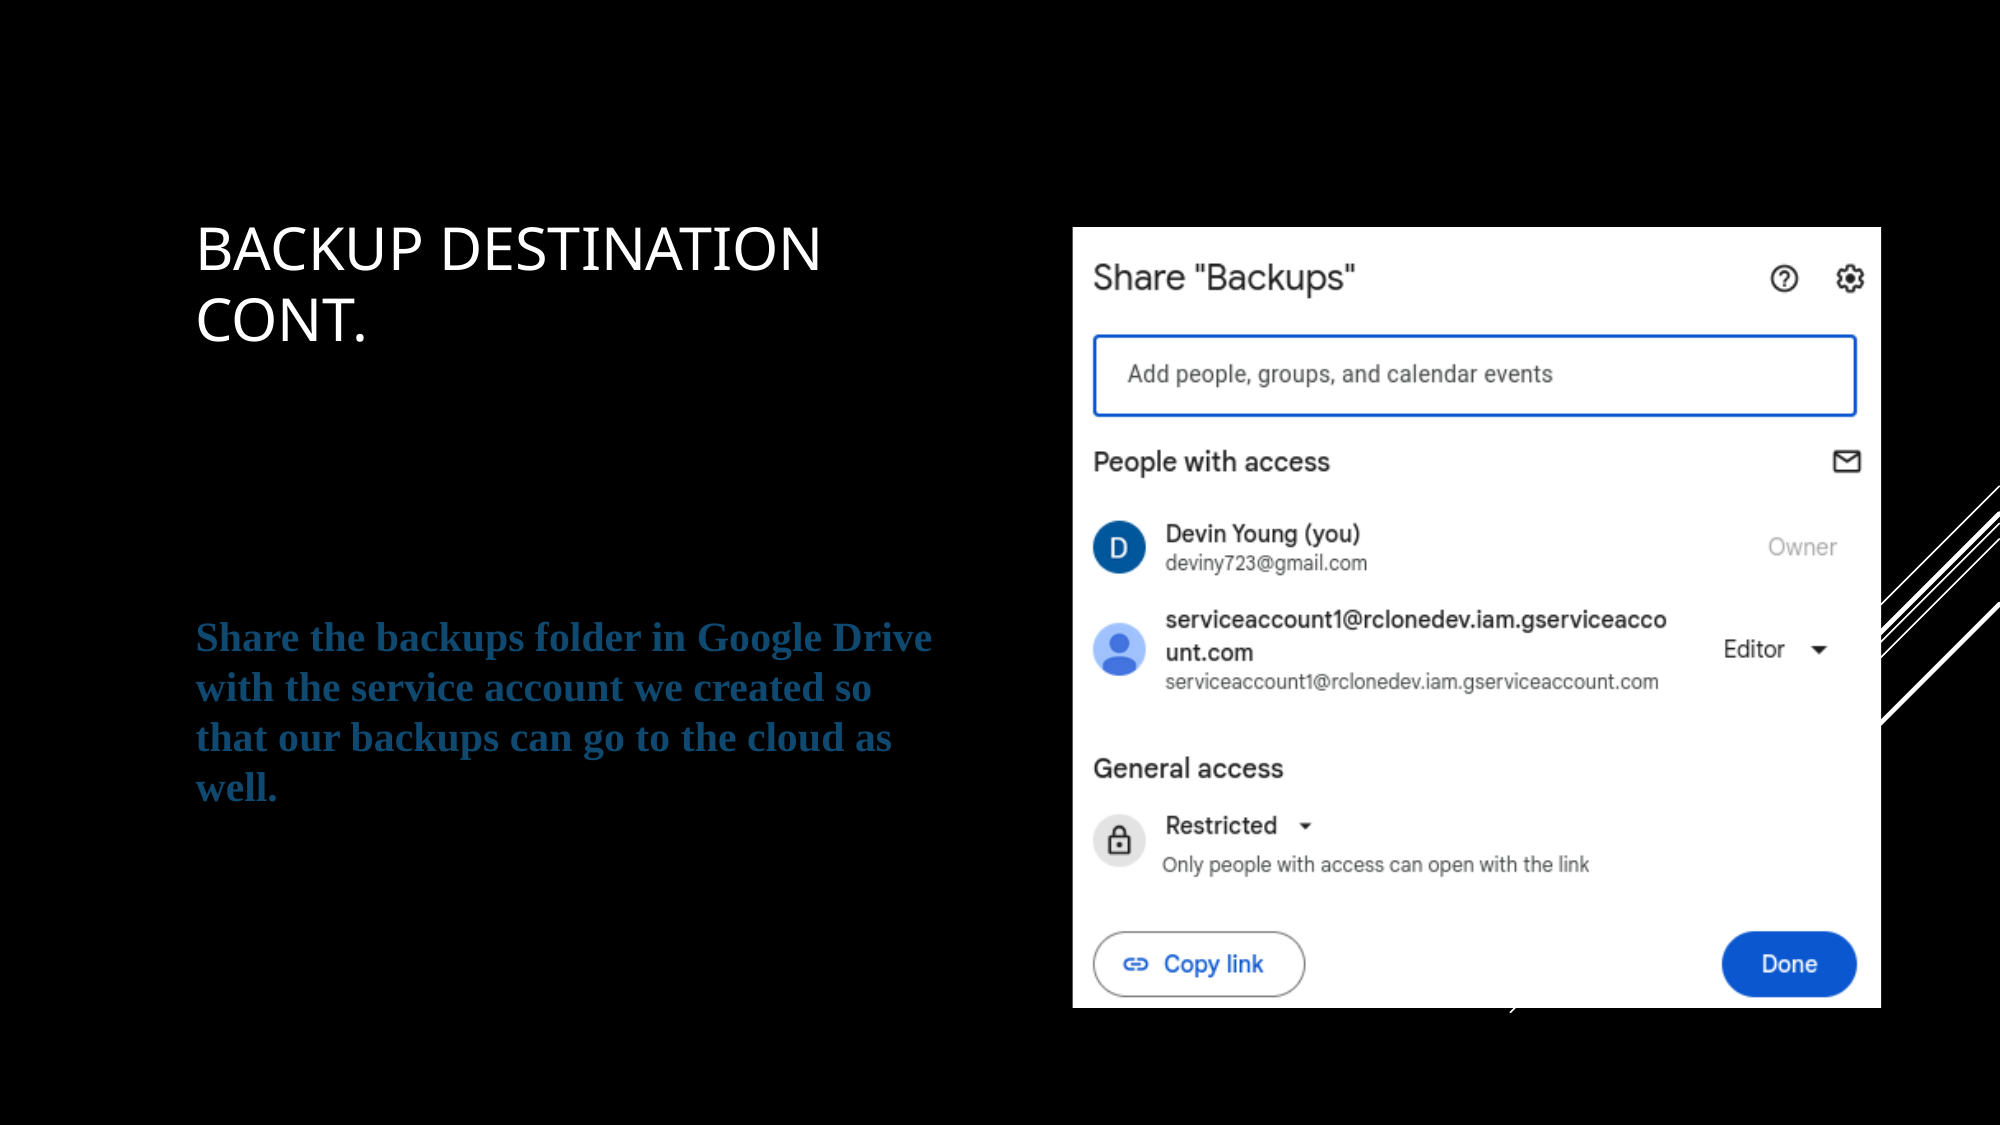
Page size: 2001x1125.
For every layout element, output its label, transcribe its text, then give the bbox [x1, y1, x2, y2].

picture [1072, 226, 1882, 1008]
title Backup Destination Cont. [180, 203, 953, 362]
list Share the backups folder in Google Drive with the service account we created so that our backups can go to the cloud as well. [180, 411, 954, 1008]
